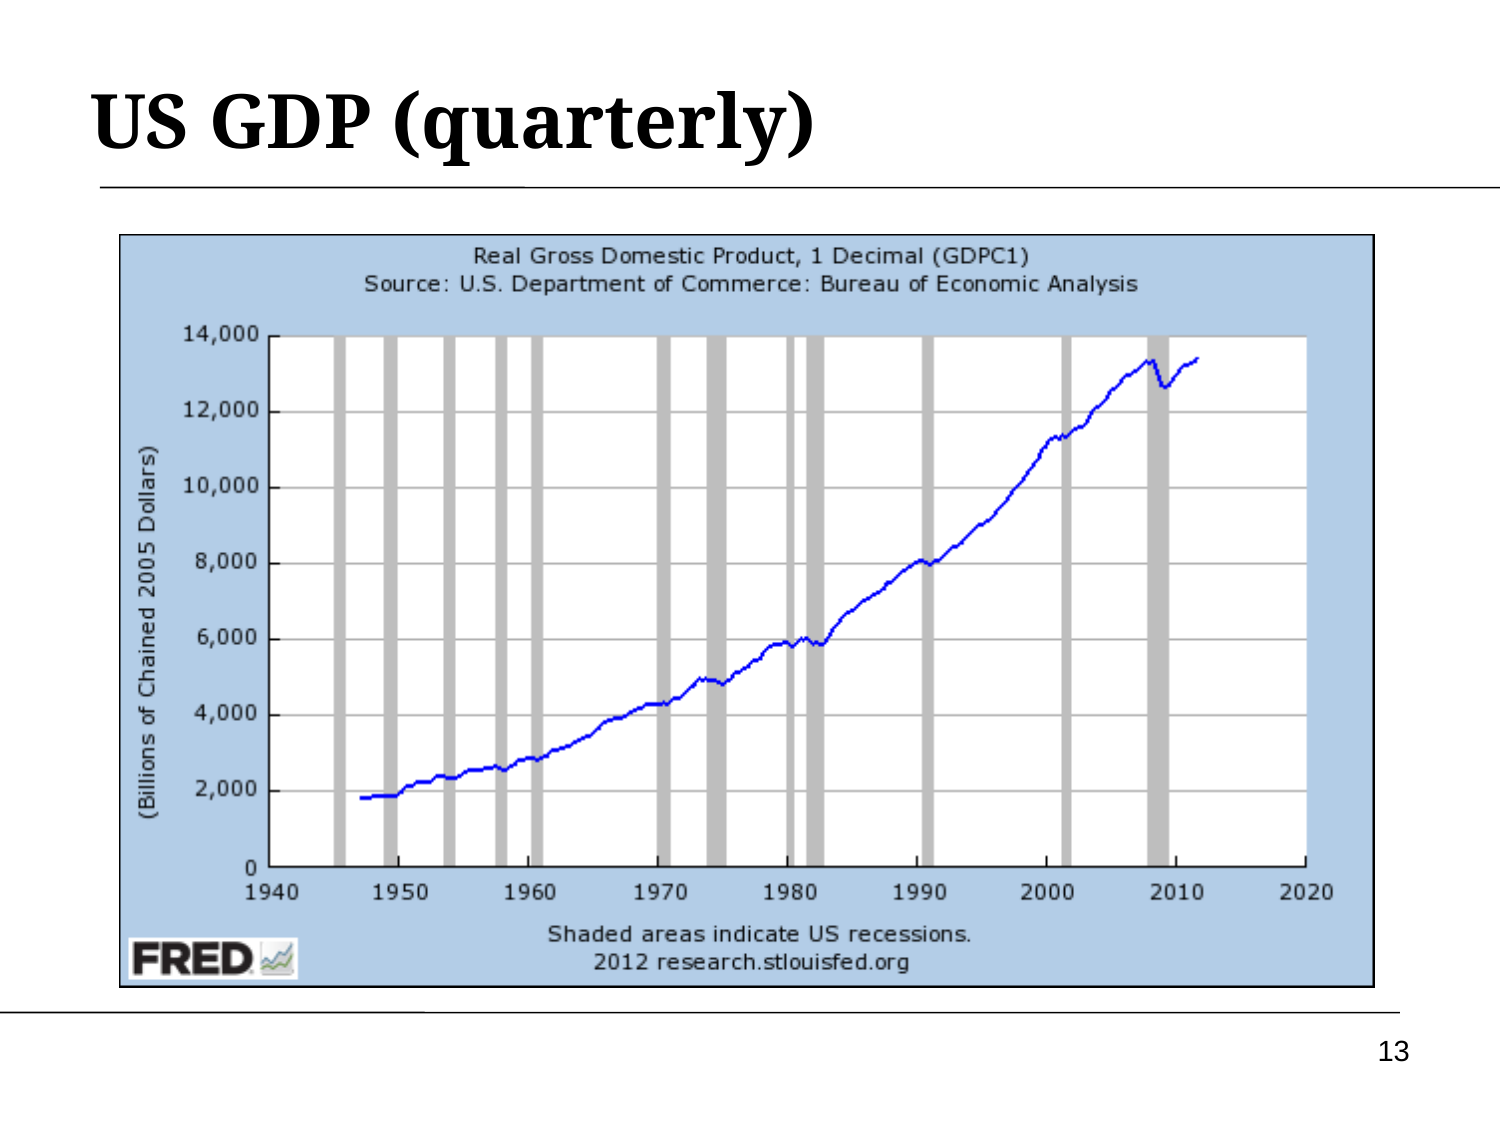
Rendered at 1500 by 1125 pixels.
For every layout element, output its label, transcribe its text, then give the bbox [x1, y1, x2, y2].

slide_number 13 [1074, 1024, 1426, 1103]
picture [119, 234, 1376, 988]
title US GDP (quarterly) [74, 49, 1426, 188]
